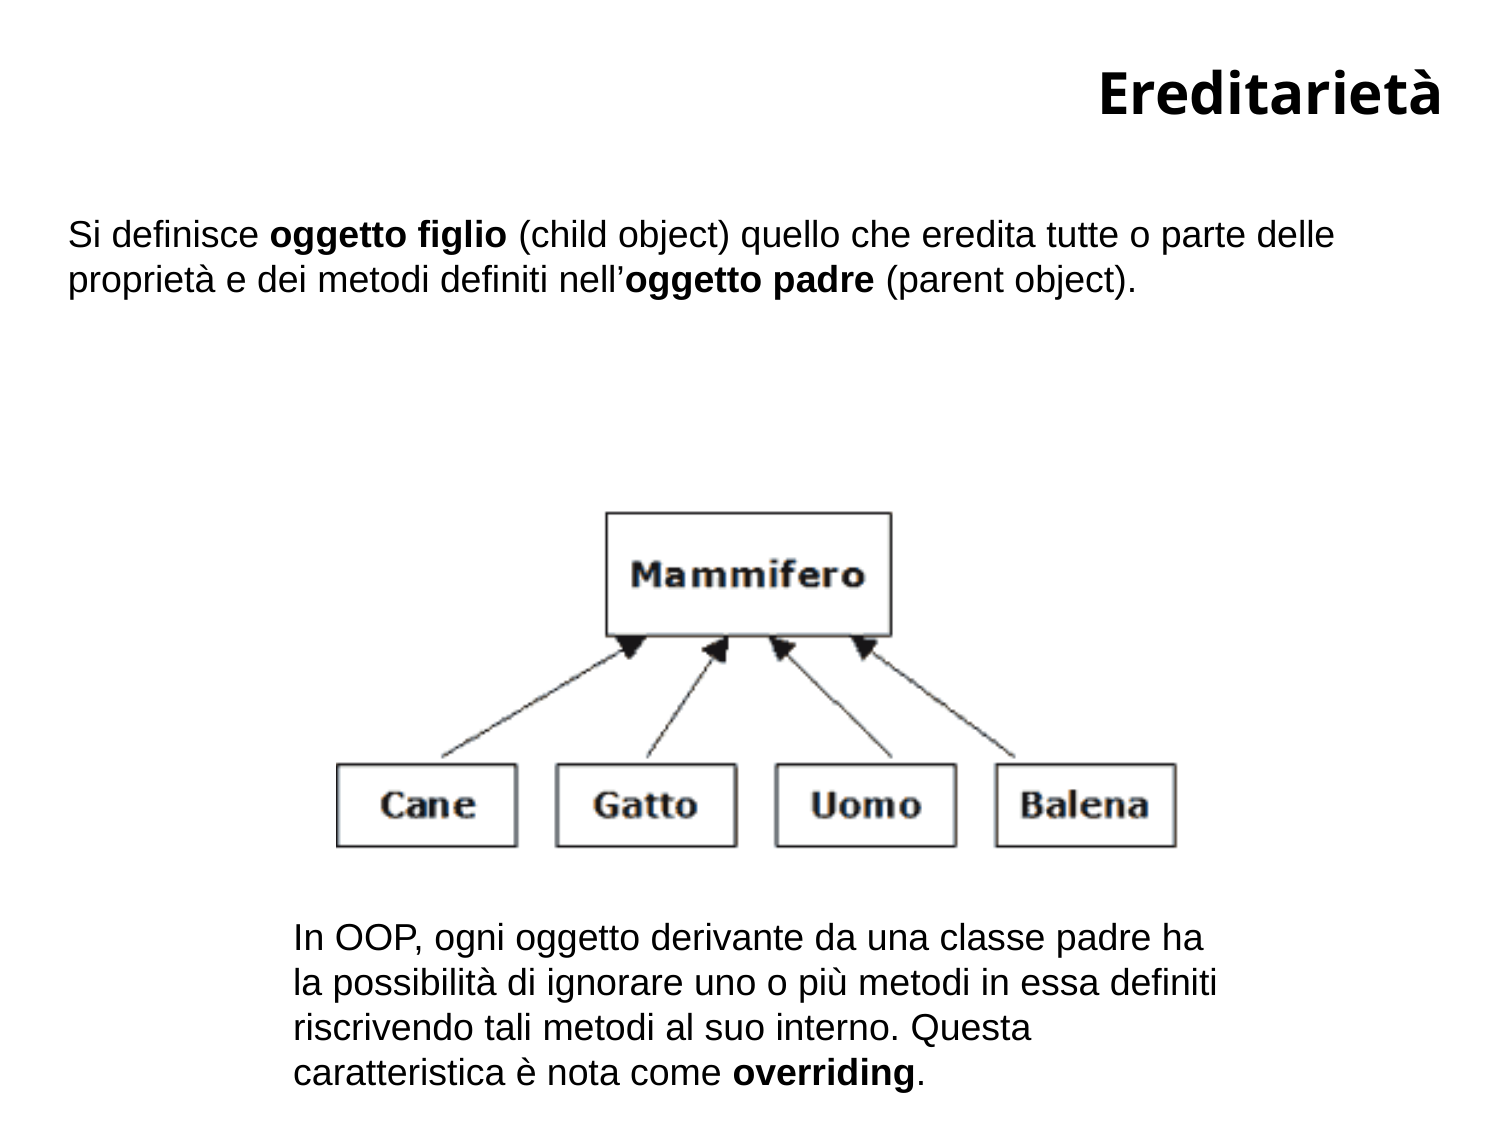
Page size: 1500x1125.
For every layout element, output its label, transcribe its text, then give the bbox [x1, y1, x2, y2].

text_box In OOP, ogni oggetto derivante da una classe padre ha la possibilità di ignorare uno o più metodi in essa definiti riscrivendo tali metodi al suo interno. Questa caratteristica è nota come overriding. [278, 905, 1238, 1100]
text_box Si definisce oggetto figlio (child object) quello che eredita tutte o parte delle proprietà e dei metodi definiti nell’oggetto padre (parent object). [53, 202, 1459, 308]
title Ereditarietà [75, 45, 1459, 138]
picture [336, 503, 1180, 858]
